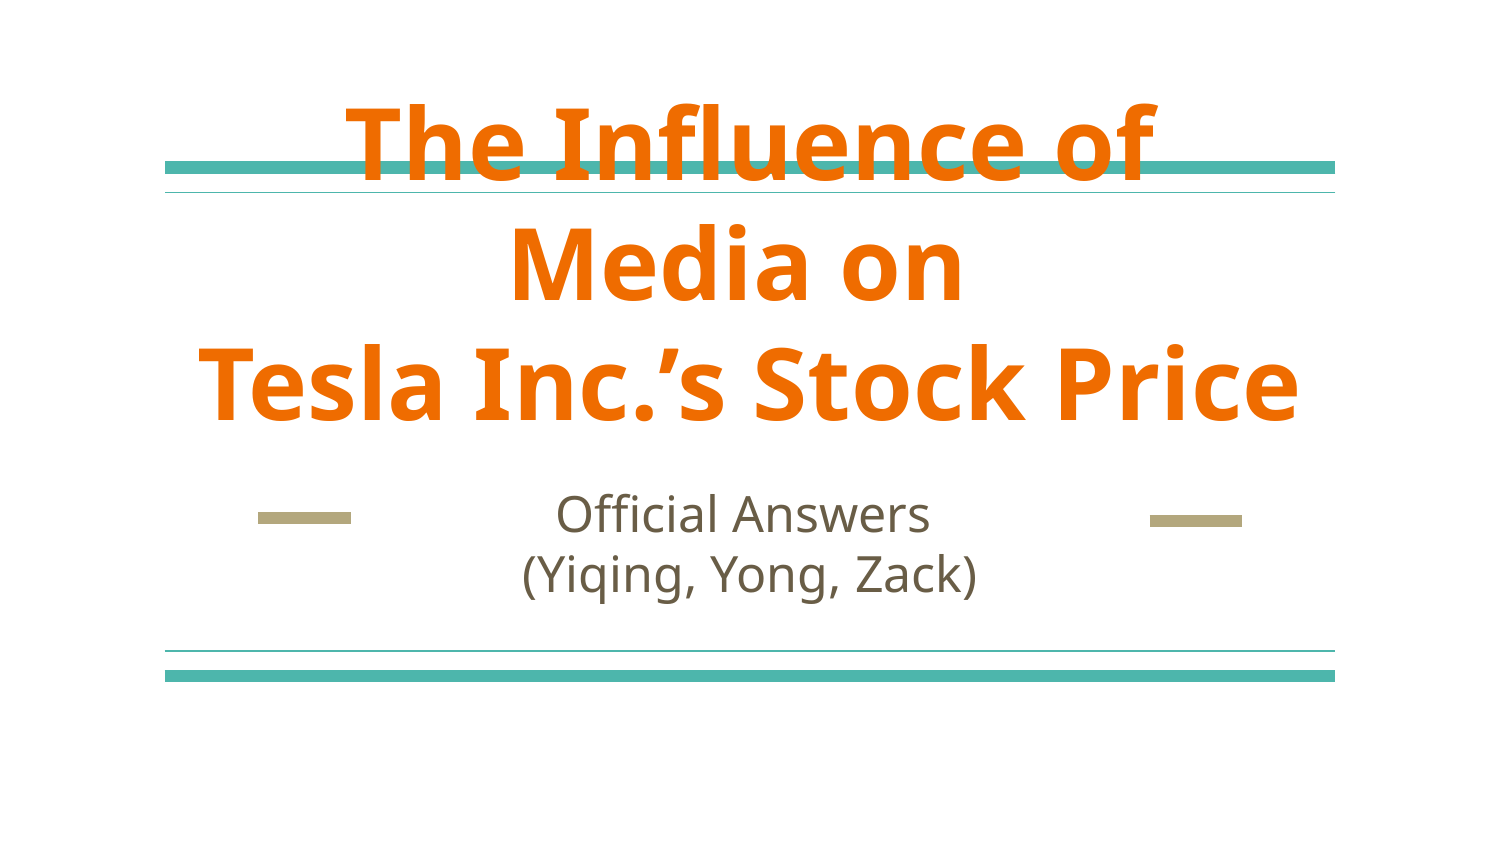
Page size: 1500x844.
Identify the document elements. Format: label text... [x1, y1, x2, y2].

subtitle Official Answers (Yiqing, Yong, Zack) [350, 467, 1150, 598]
title The Influence of Media on Tesla Inc.’s Stock Price [164, 287, 1336, 456]
